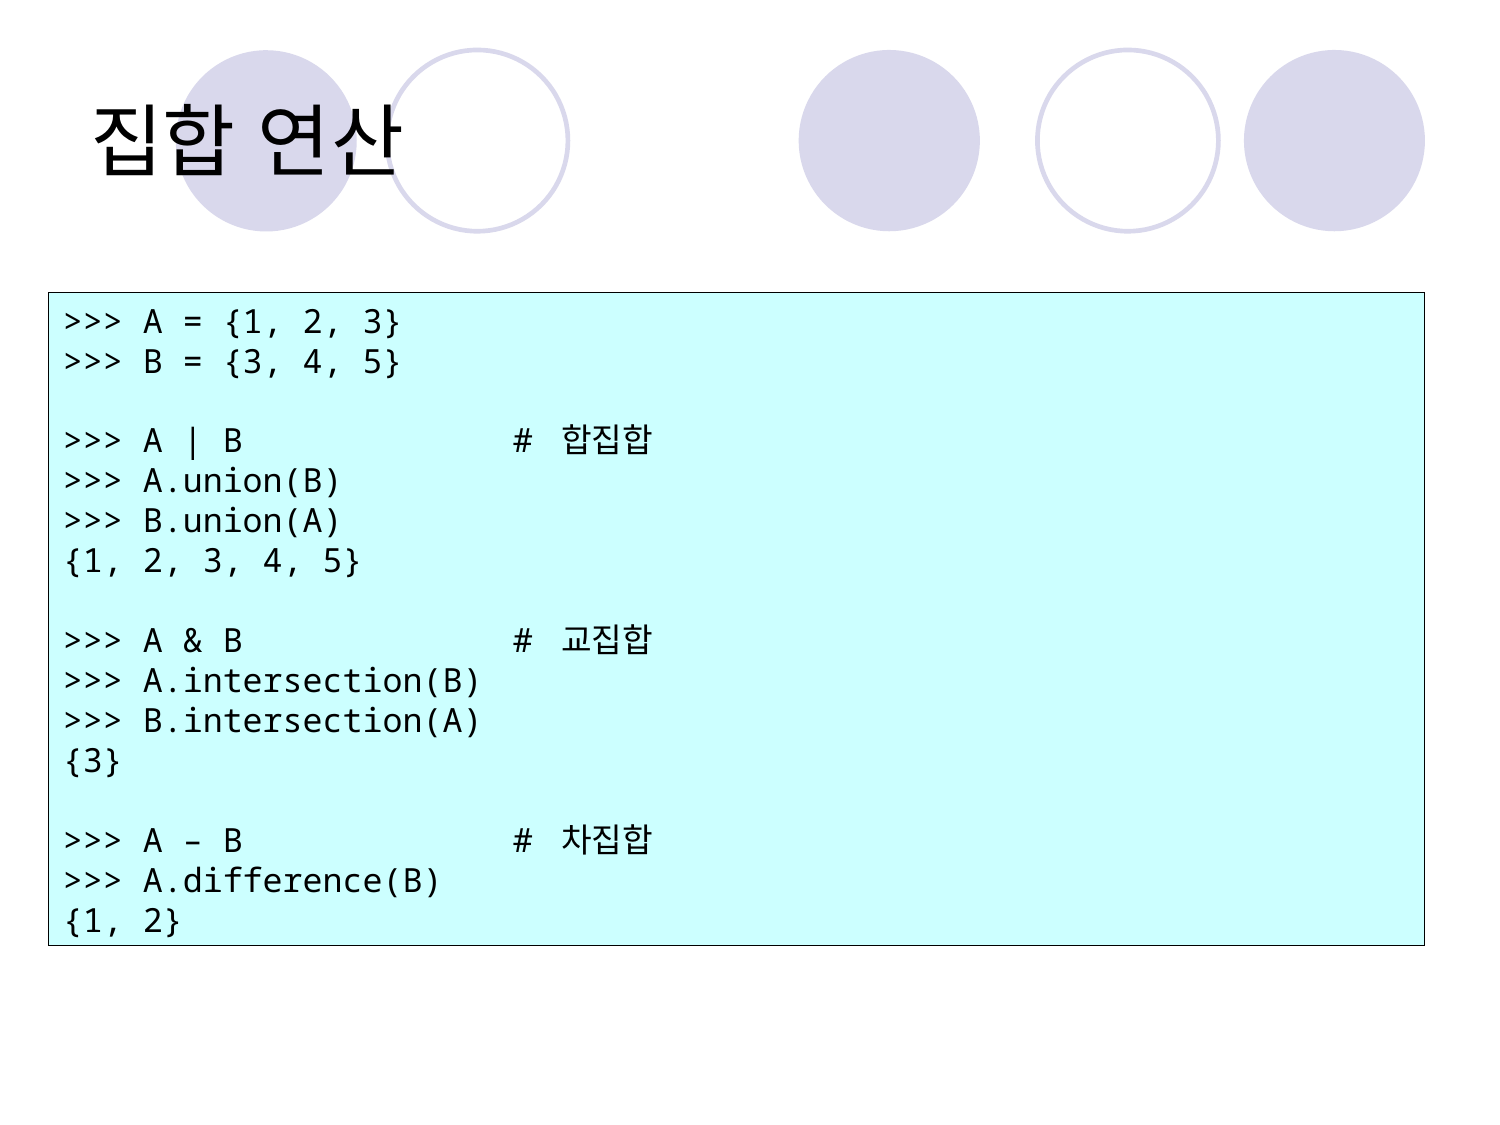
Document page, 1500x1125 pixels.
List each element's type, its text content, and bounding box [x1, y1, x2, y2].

text_box >>> A = {1, 2, 3} >>> B = {3, 4, 5} >>> A | B # 합집합 >>> A.union(B) >>> B.union(A) {1, 2, 3, 4, 5} >>> A & B # 교집합 >>> A.intersection(B) >>> B.intersection(A) {3} >>> A – B # 차집합 >>> A.difference(B) {1, 2} [48, 292, 1425, 946]
title 집합 연산 [75, 45, 1425, 233]
